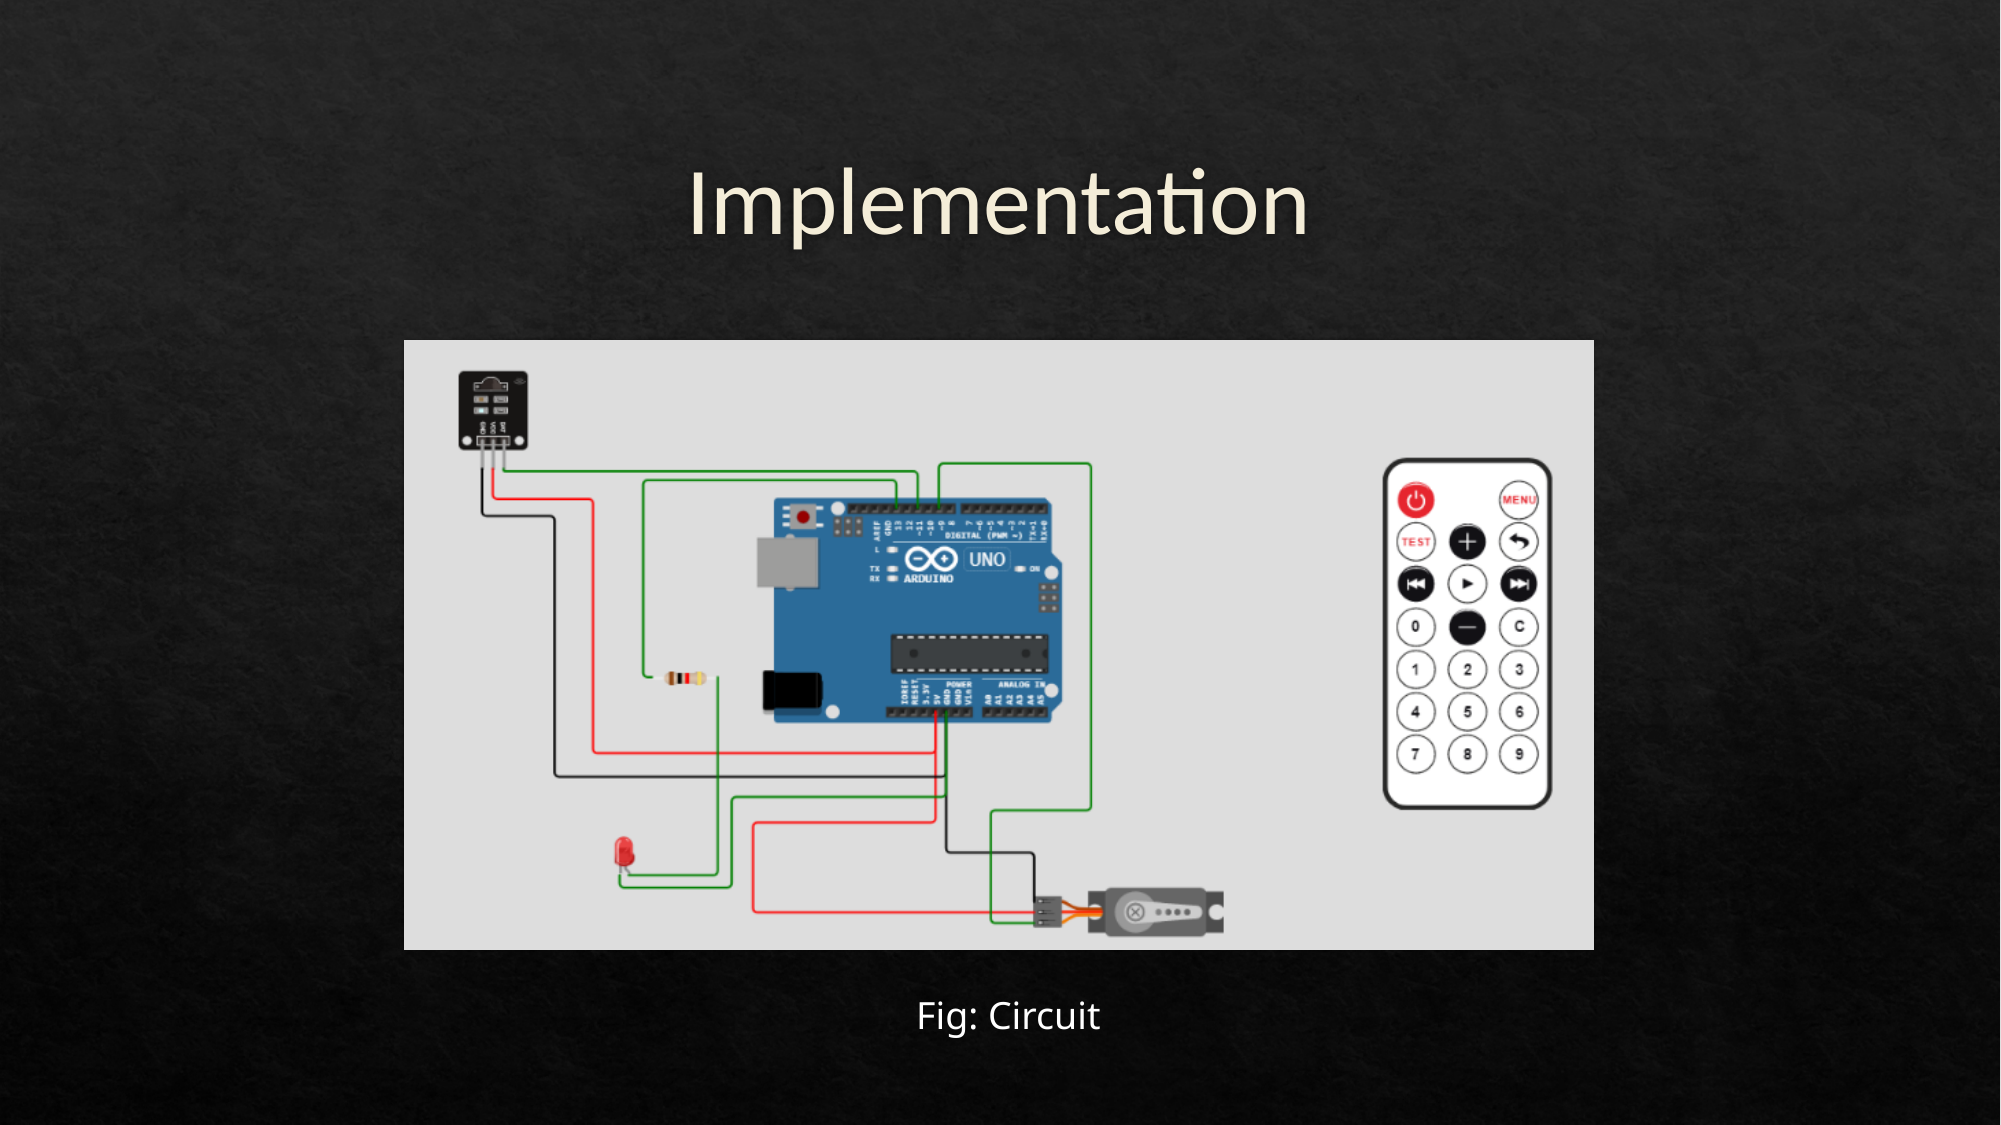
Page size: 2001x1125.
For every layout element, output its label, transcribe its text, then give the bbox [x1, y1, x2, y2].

title Implementation [149, 99, 1849, 307]
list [404, 340, 1594, 951]
text_box Fig: Circuit [698, 985, 1319, 1045]
